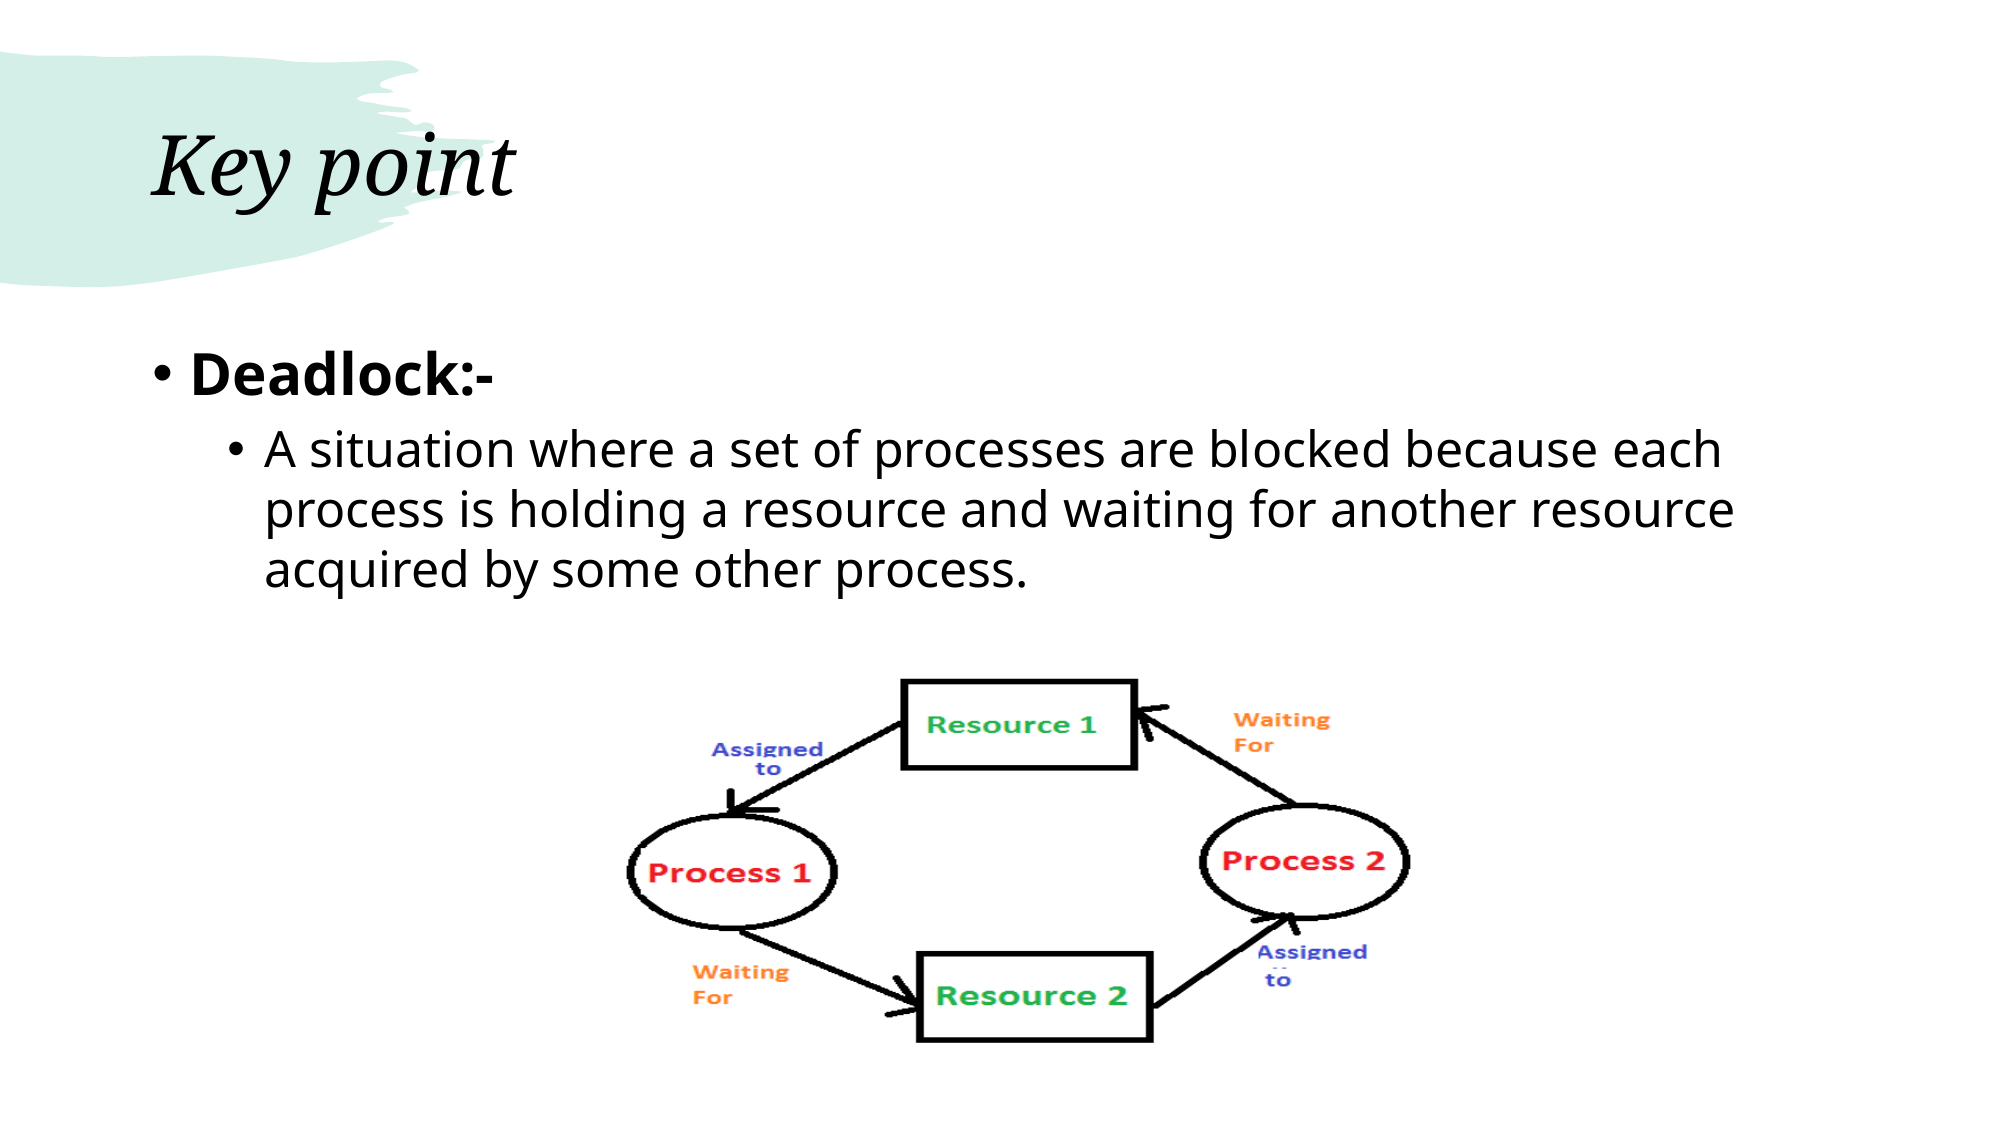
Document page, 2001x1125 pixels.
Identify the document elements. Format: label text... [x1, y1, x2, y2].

list Deadlock:- A situation where a set of processes are blocked because each process is holding a resource and waiting for another resource acquired by some other process. [137, 329, 1863, 1013]
picture [566, 639, 1434, 1066]
title Key point [137, 59, 1863, 278]
